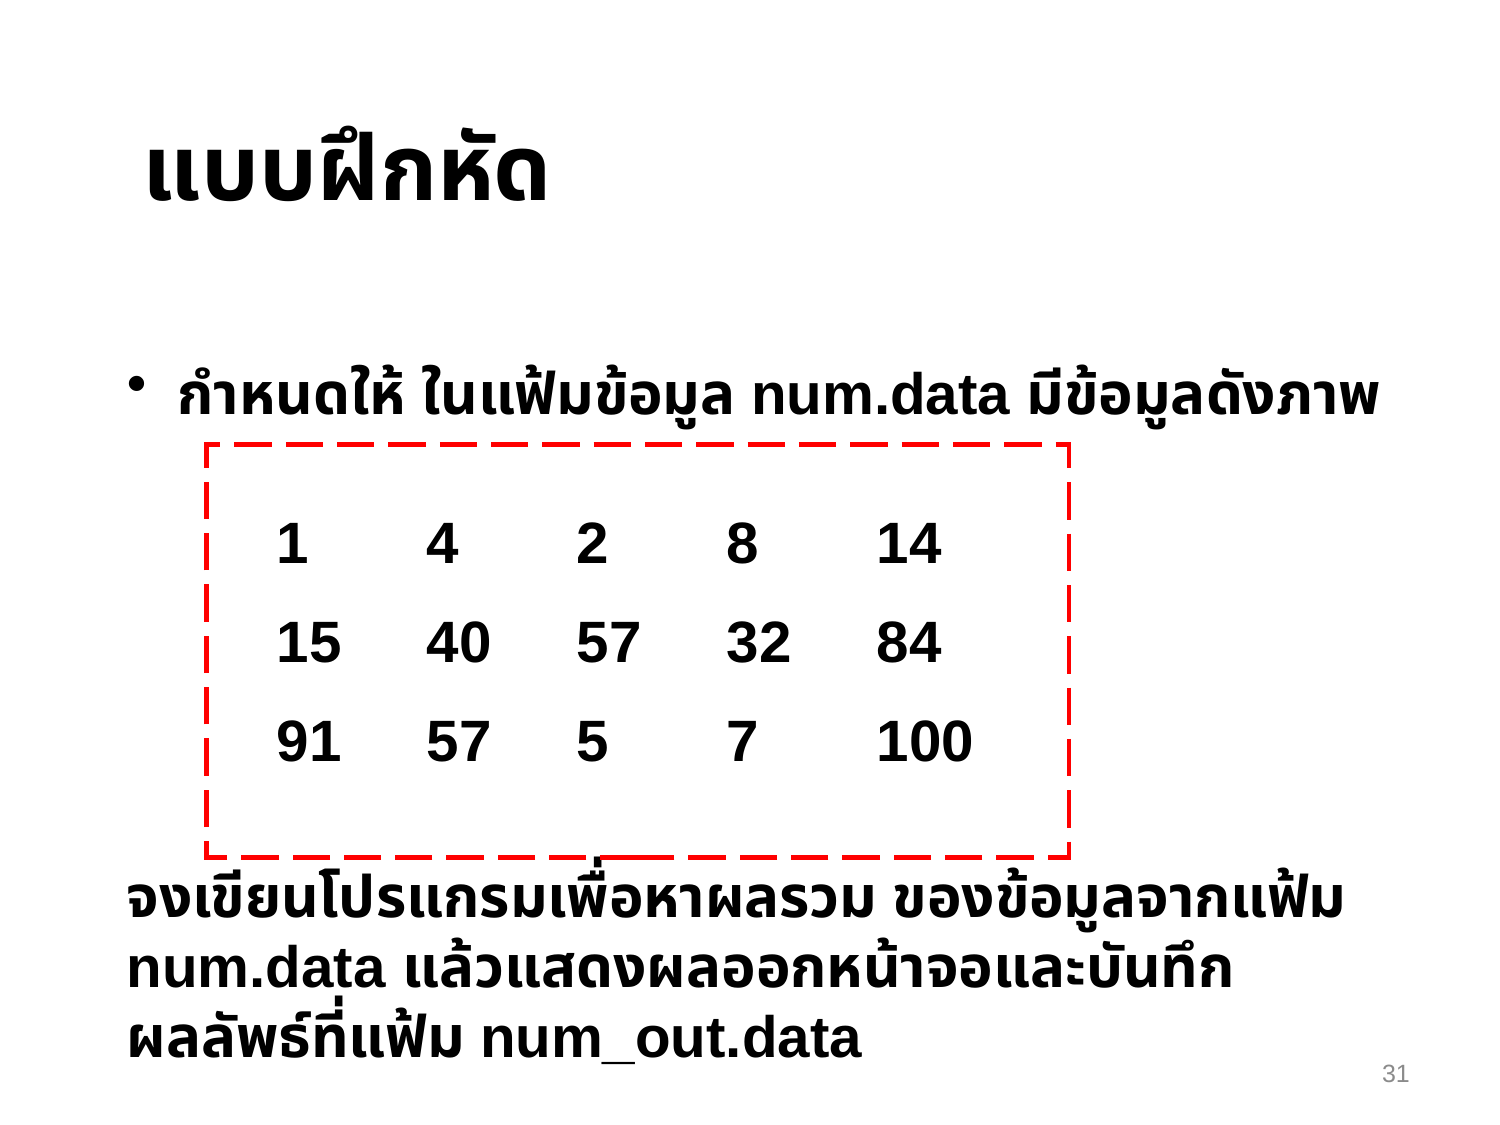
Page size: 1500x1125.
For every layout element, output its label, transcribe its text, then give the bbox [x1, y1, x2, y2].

text_box [206, 444, 1069, 858]
slide_number 31 [1074, 1042, 1425, 1103]
text_box กำหนดให้ ในแฟ้มข้อมูล num.data มีข้อมูลดังภาพ 1 4 2 8 14 15 40 57 32 84 91 57 5 7 100 จงเขียนโปรแกรมเพื่อหาผลรวม ของข้อมูลจากแฟ้ม num.data แล้วแสดงผลออกหน้าจอและบันทึกผลลัพธ์ที่แฟ้ม num_out.data [112, 348, 1400, 1077]
text_box แบบฝึกหัด [53, 101, 1294, 227]
